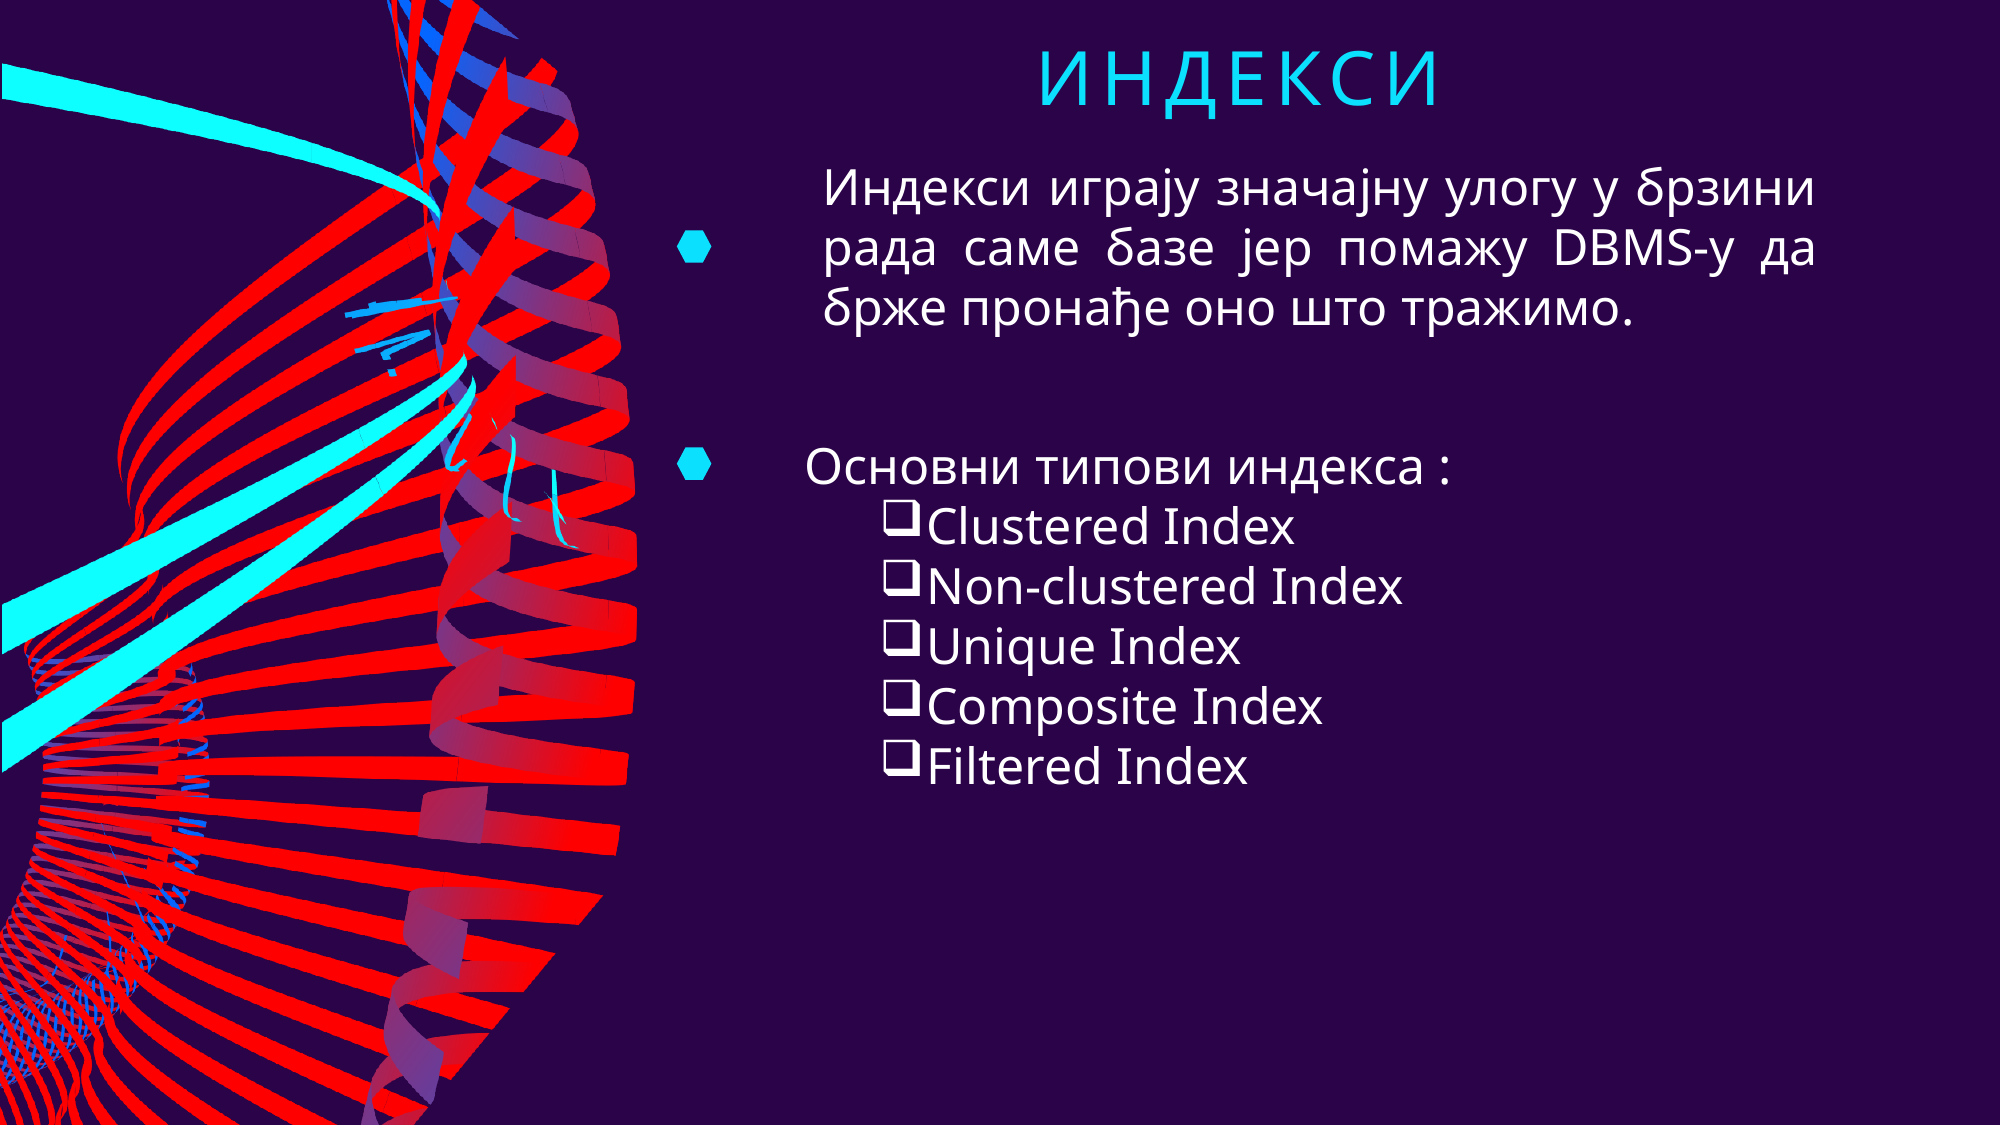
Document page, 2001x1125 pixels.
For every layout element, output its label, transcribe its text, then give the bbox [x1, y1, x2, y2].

text_box Индекси играју значајну улогу у брзини рада саме базе јер помажу DBMS-у да брже пронађе оно што тражимо. [807, 148, 1833, 343]
text_box [676, 230, 712, 263]
picture [0, 0, 2000, 1125]
text_box [676, 447, 712, 480]
title Индекси [645, 33, 1833, 128]
text_box Основни типови индекса : Clustered Index Non-clustered Index Unique Index Composite Index Filtered Index [789, 427, 1467, 803]
